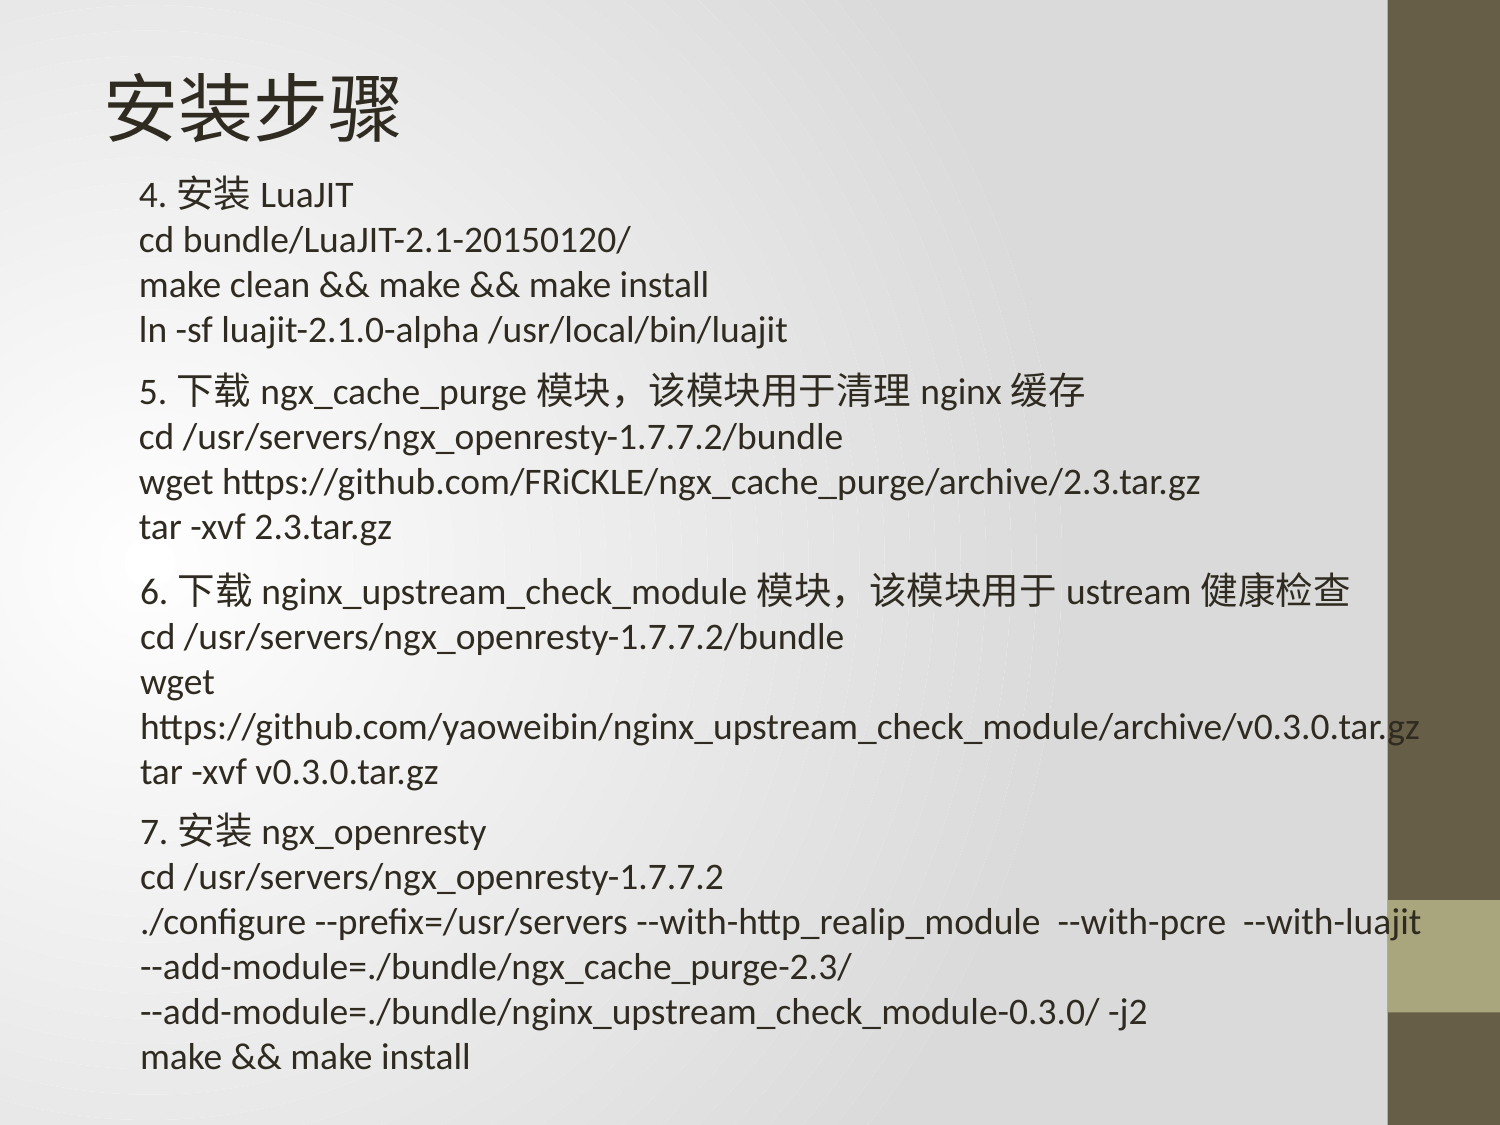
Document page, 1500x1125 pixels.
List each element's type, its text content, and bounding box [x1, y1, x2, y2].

text_box 5.下载ngx_cache_purge模块，该模块用于清理nginx缓存 cd /usr/servers/ngx_openresty-1.7.7.2/bundle wget https://github.com/FRiCKLE/ngx_cache_purge/archive/2.3.tar.gz tar -xvf 2.3.tar.gz [124, 359, 1377, 555]
text_box 安装步骤 [88, 54, 621, 160]
text_box 4.安装LuaJIT cd bundle/LuaJIT-2.1-20150120/ make clean && make && make install ln -sf luajit-2.1.0-alpha /usr/local/bin/luajit [124, 162, 1377, 358]
text_box 6.下载nginx_upstream_check_module模块，该模块用于ustream健康检查 cd /usr/servers/ngx_openresty-1.7.7.2/bundle wget https://github.com/yaoweibin/nginx_upstream_check_module/archive/v0.3.0.tar.gz tar -xvf v0.3.0.tar.gz [125, 559, 1483, 800]
text_box 7.安装ngx_openresty cd /usr/servers/ngx_openresty-1.7.7.2 ./configure --prefix=/usr/servers --with-http_realip_module --with-pcre --with-luajit --add-module=./bundle/ngx_cache_purge-2.3/ --add-module=./bundle/nginx_upstream_check_module-0.3.0/ -j2 make && make install [125, 799, 1459, 1085]
